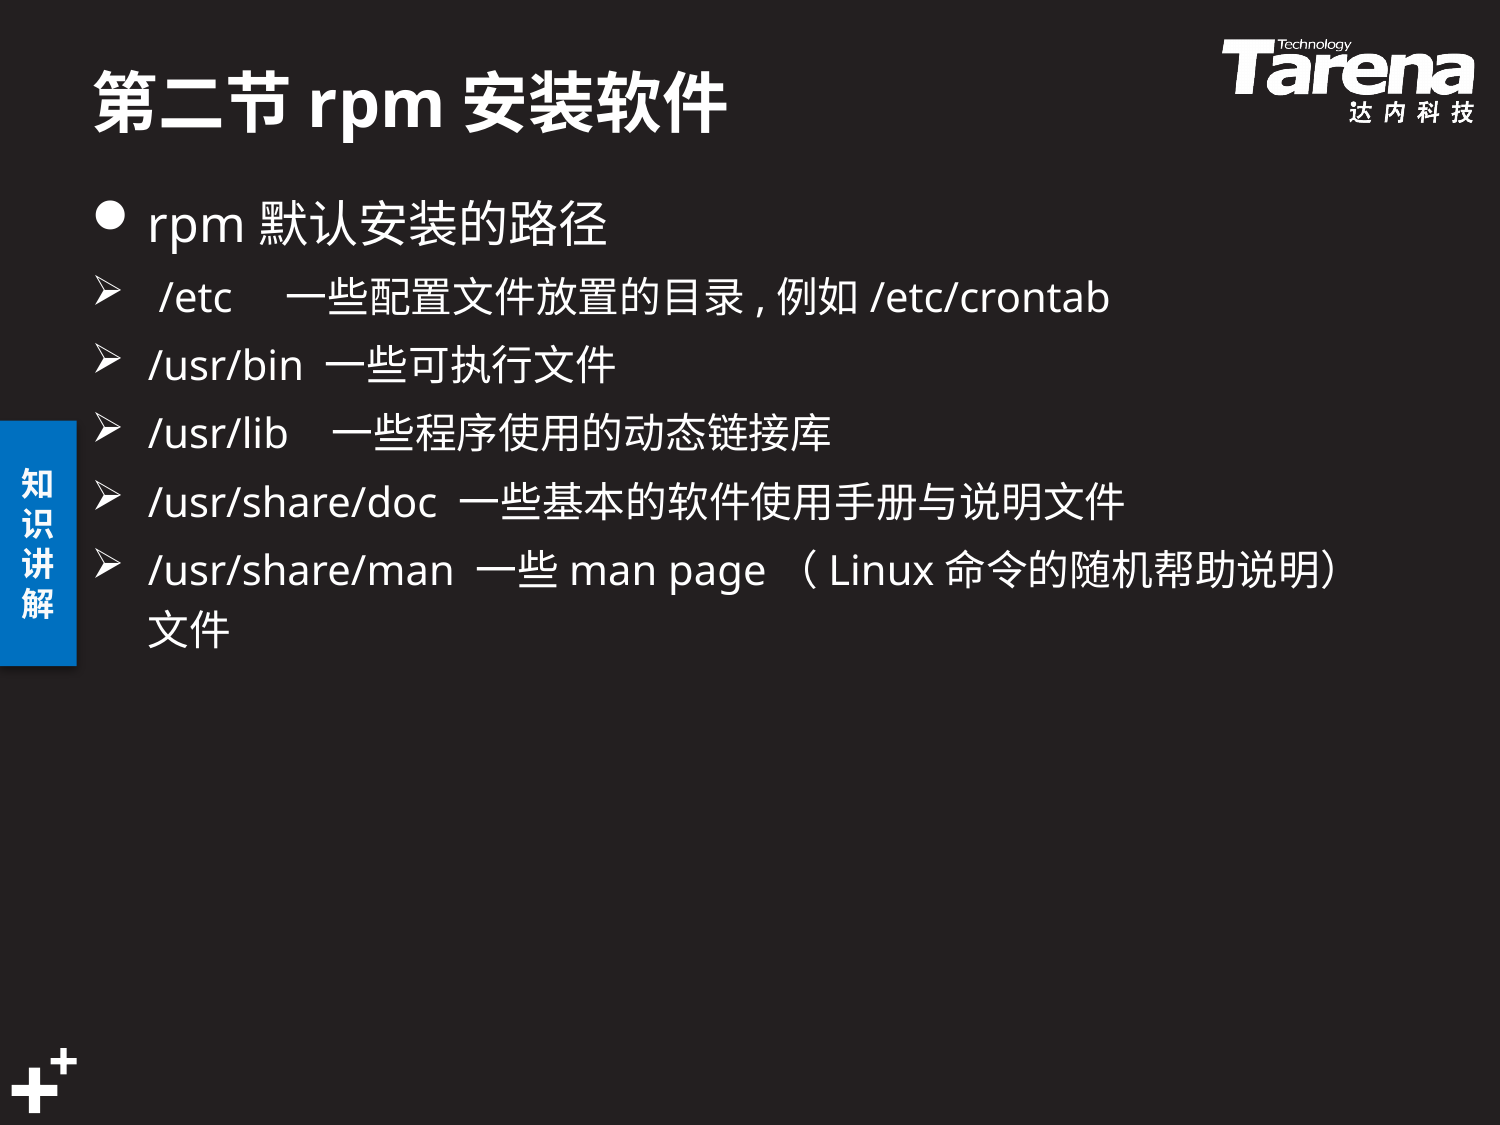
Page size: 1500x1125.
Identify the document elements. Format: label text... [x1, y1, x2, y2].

picture [1222, 39, 1475, 123]
list rpm默认安装的路径 /etc 一些配置文件放置的目录,例如/etc/crontab /usr/bin 一些可执行文件 /usr/lib 一些程序使用的动态链接库 /usr/share/doc 一些基本的软件使用手册与说明文件 /usr/share/man 一些man page（Linux命令的随机帮助说明）文件 [76, 172, 1400, 675]
title 第二节rpm安装软件 [76, 42, 1188, 160]
